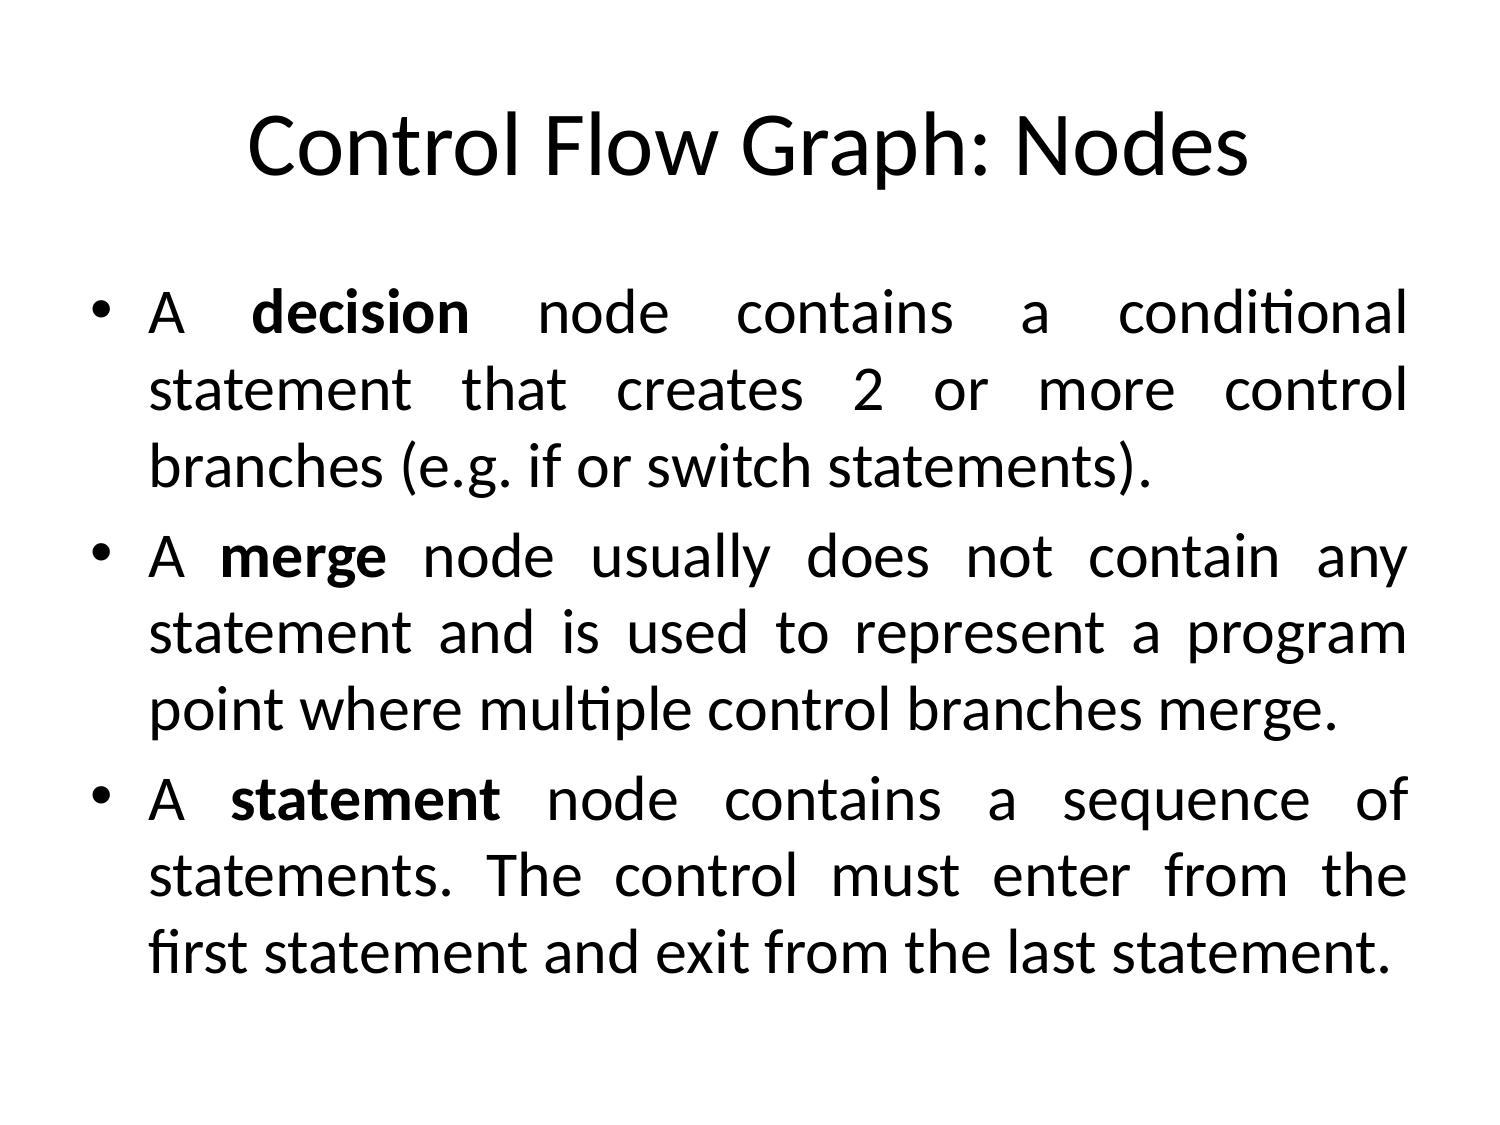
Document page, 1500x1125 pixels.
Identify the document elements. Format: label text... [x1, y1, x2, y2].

list A decision node contains a conditional statement that creates 2 or more control branches (e.g. if or switch statements). A merge node usually does not contain any statement and is used to represent a program point where multiple control branches merge. A statement node contains a sequence of statements. The control must enter from the first statement and exit from the last statement. [75, 262, 1425, 1005]
title Control Flow Graph: Nodes [75, 45, 1425, 233]
